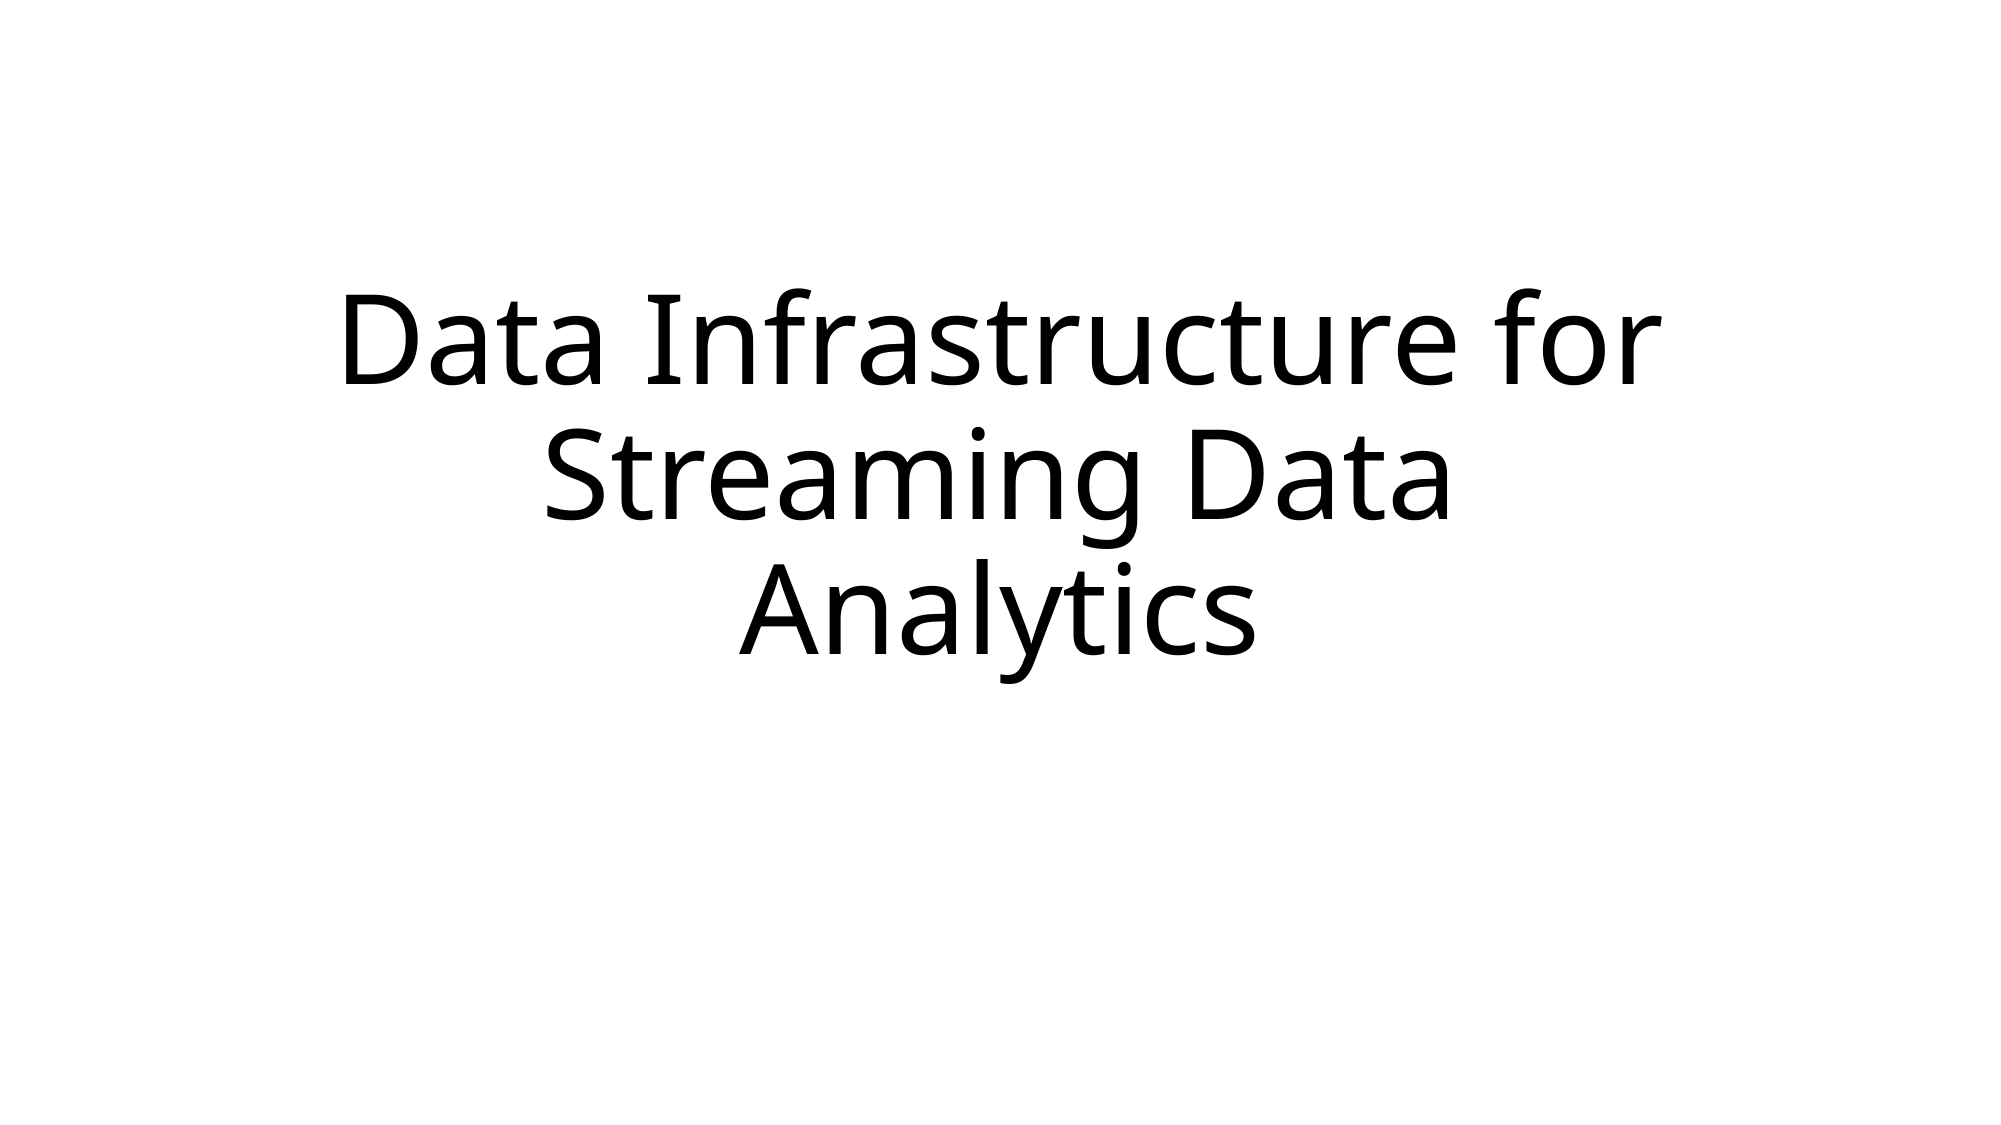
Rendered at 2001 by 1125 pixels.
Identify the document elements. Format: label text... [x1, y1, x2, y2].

title Data Infrastructure for Streaming Data Analytics [249, 297, 1750, 690]
